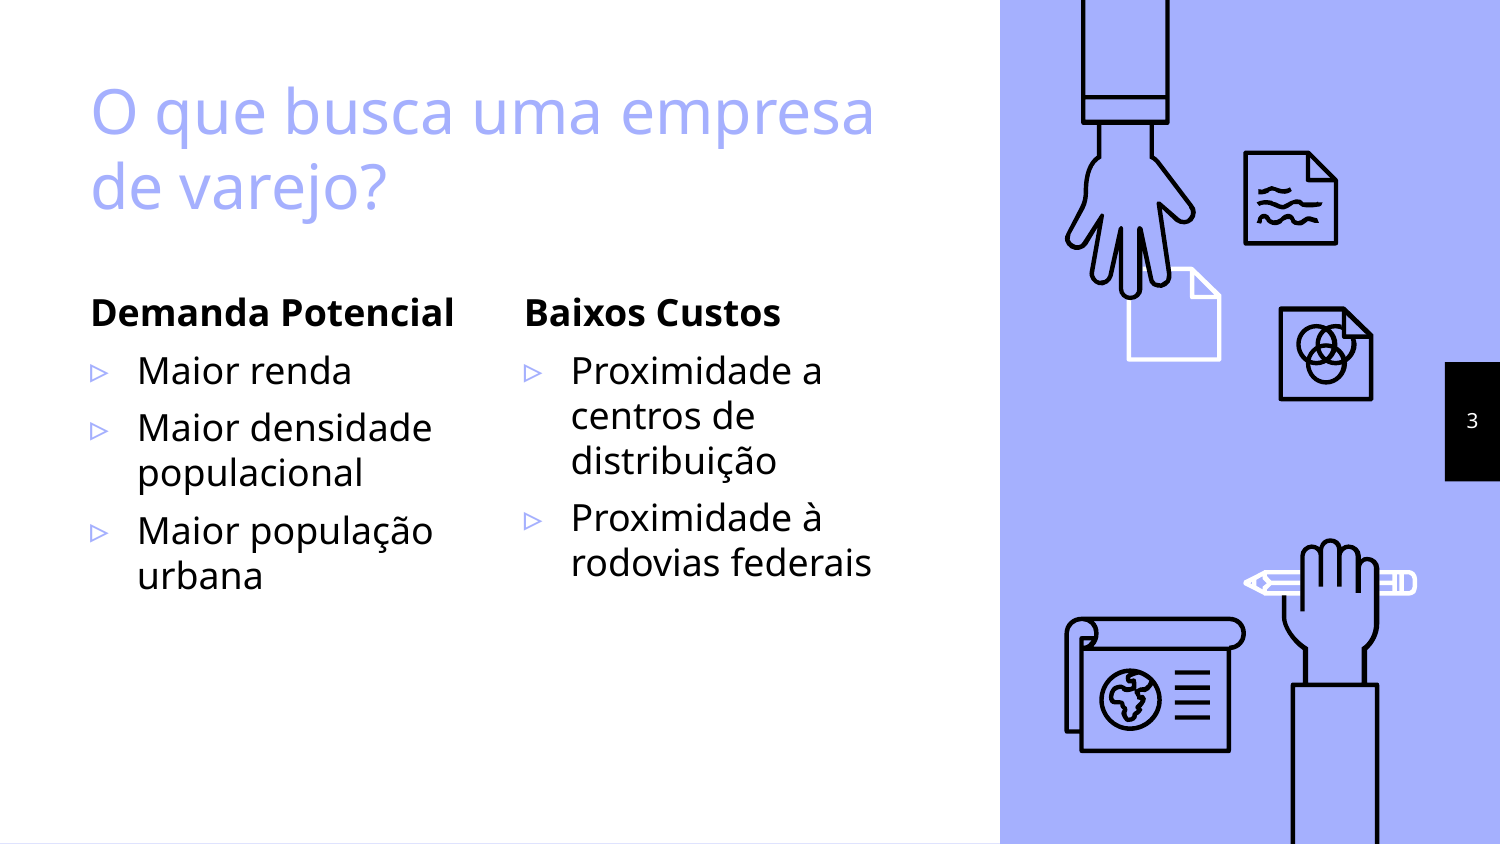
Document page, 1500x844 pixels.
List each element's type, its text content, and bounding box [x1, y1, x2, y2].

list Baixos Custos Proximidade a centros de distribuição Proximidade à rodovias federais [508, 274, 918, 792]
title O que busca uma empresa de varejo? [75, 96, 918, 237]
slide_number 3 [1444, 362, 1500, 482]
list Demanda Potencial Maior renda Maior densidade populacional Maior população urbana [75, 274, 485, 792]
